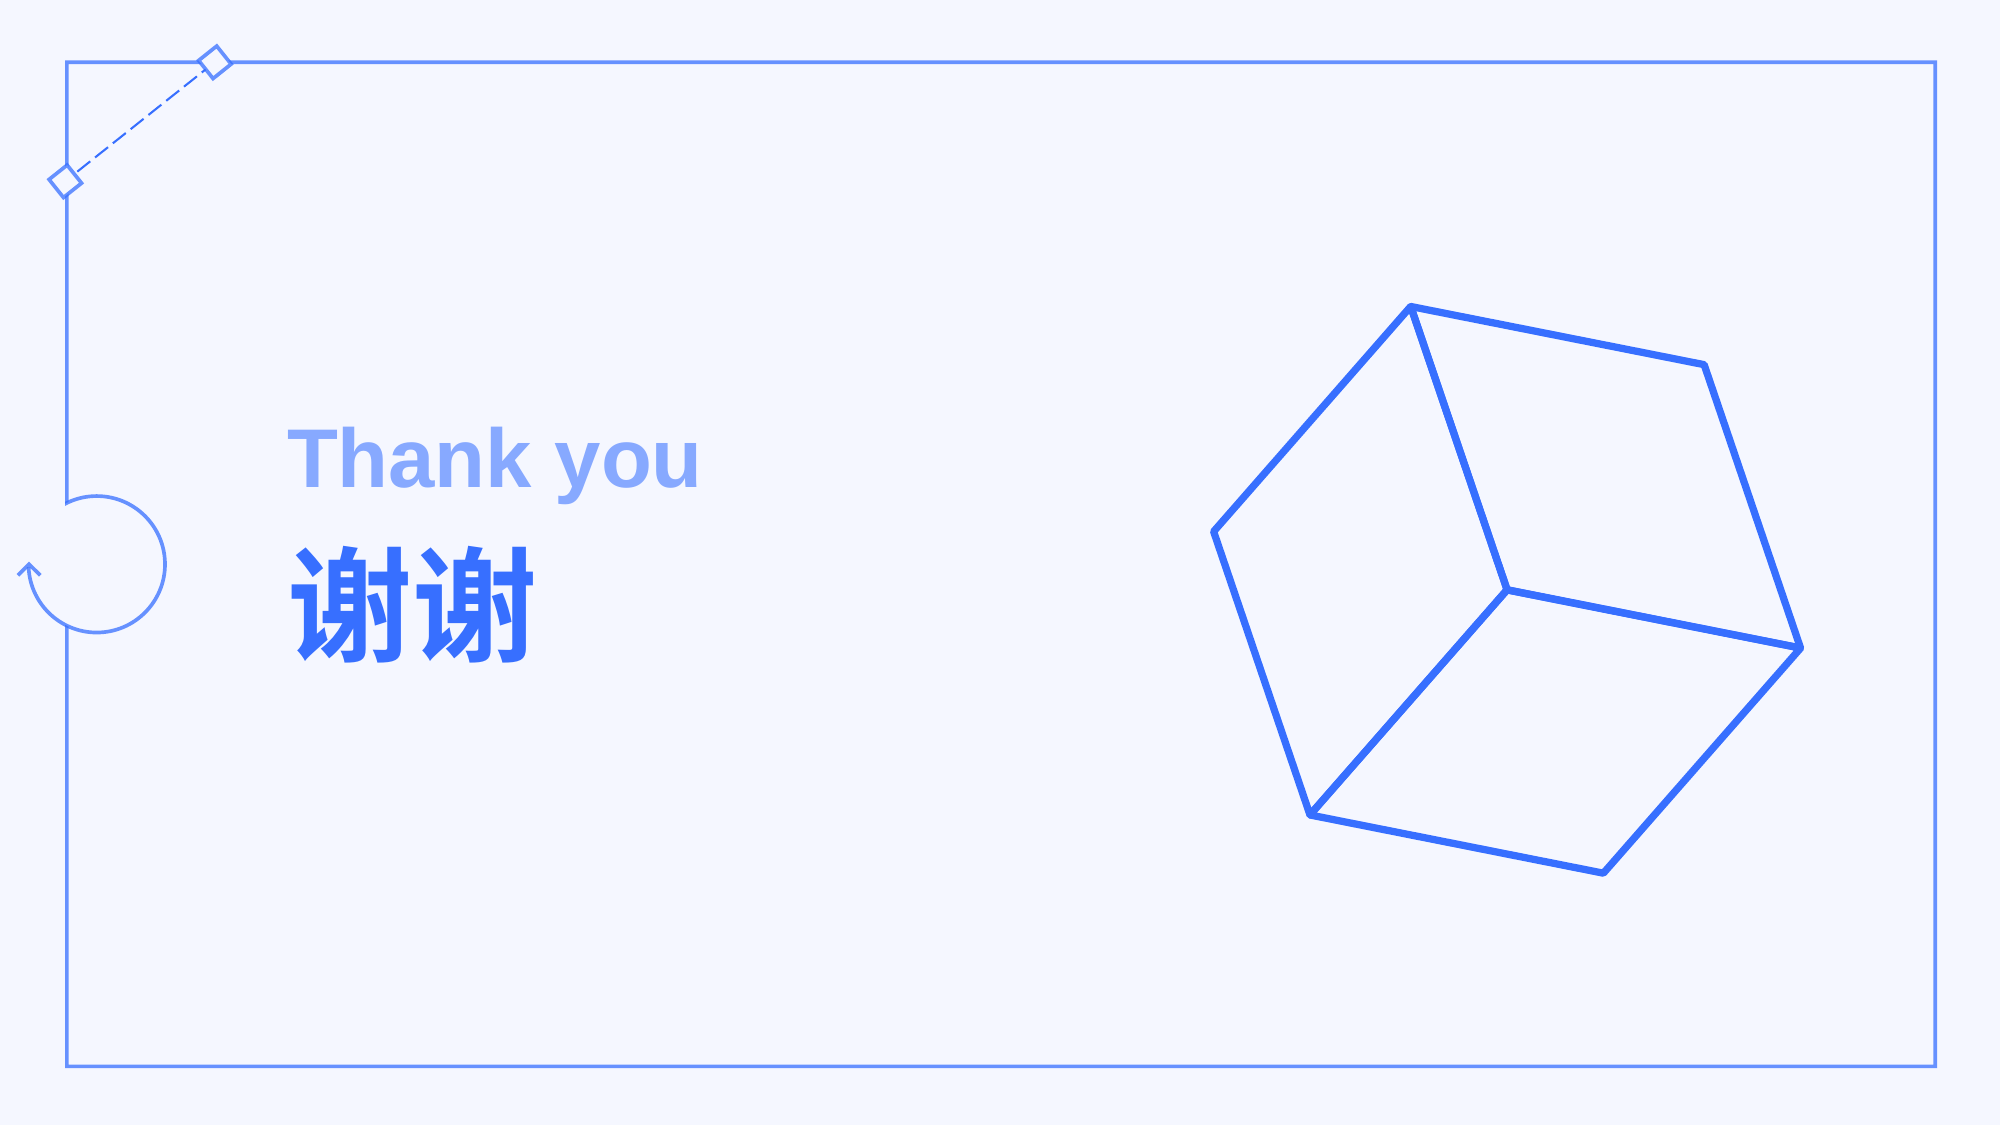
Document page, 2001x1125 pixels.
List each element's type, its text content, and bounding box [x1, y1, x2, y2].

subtitle Thank you [287, 367, 1258, 504]
title 谢谢 [287, 527, 1258, 705]
